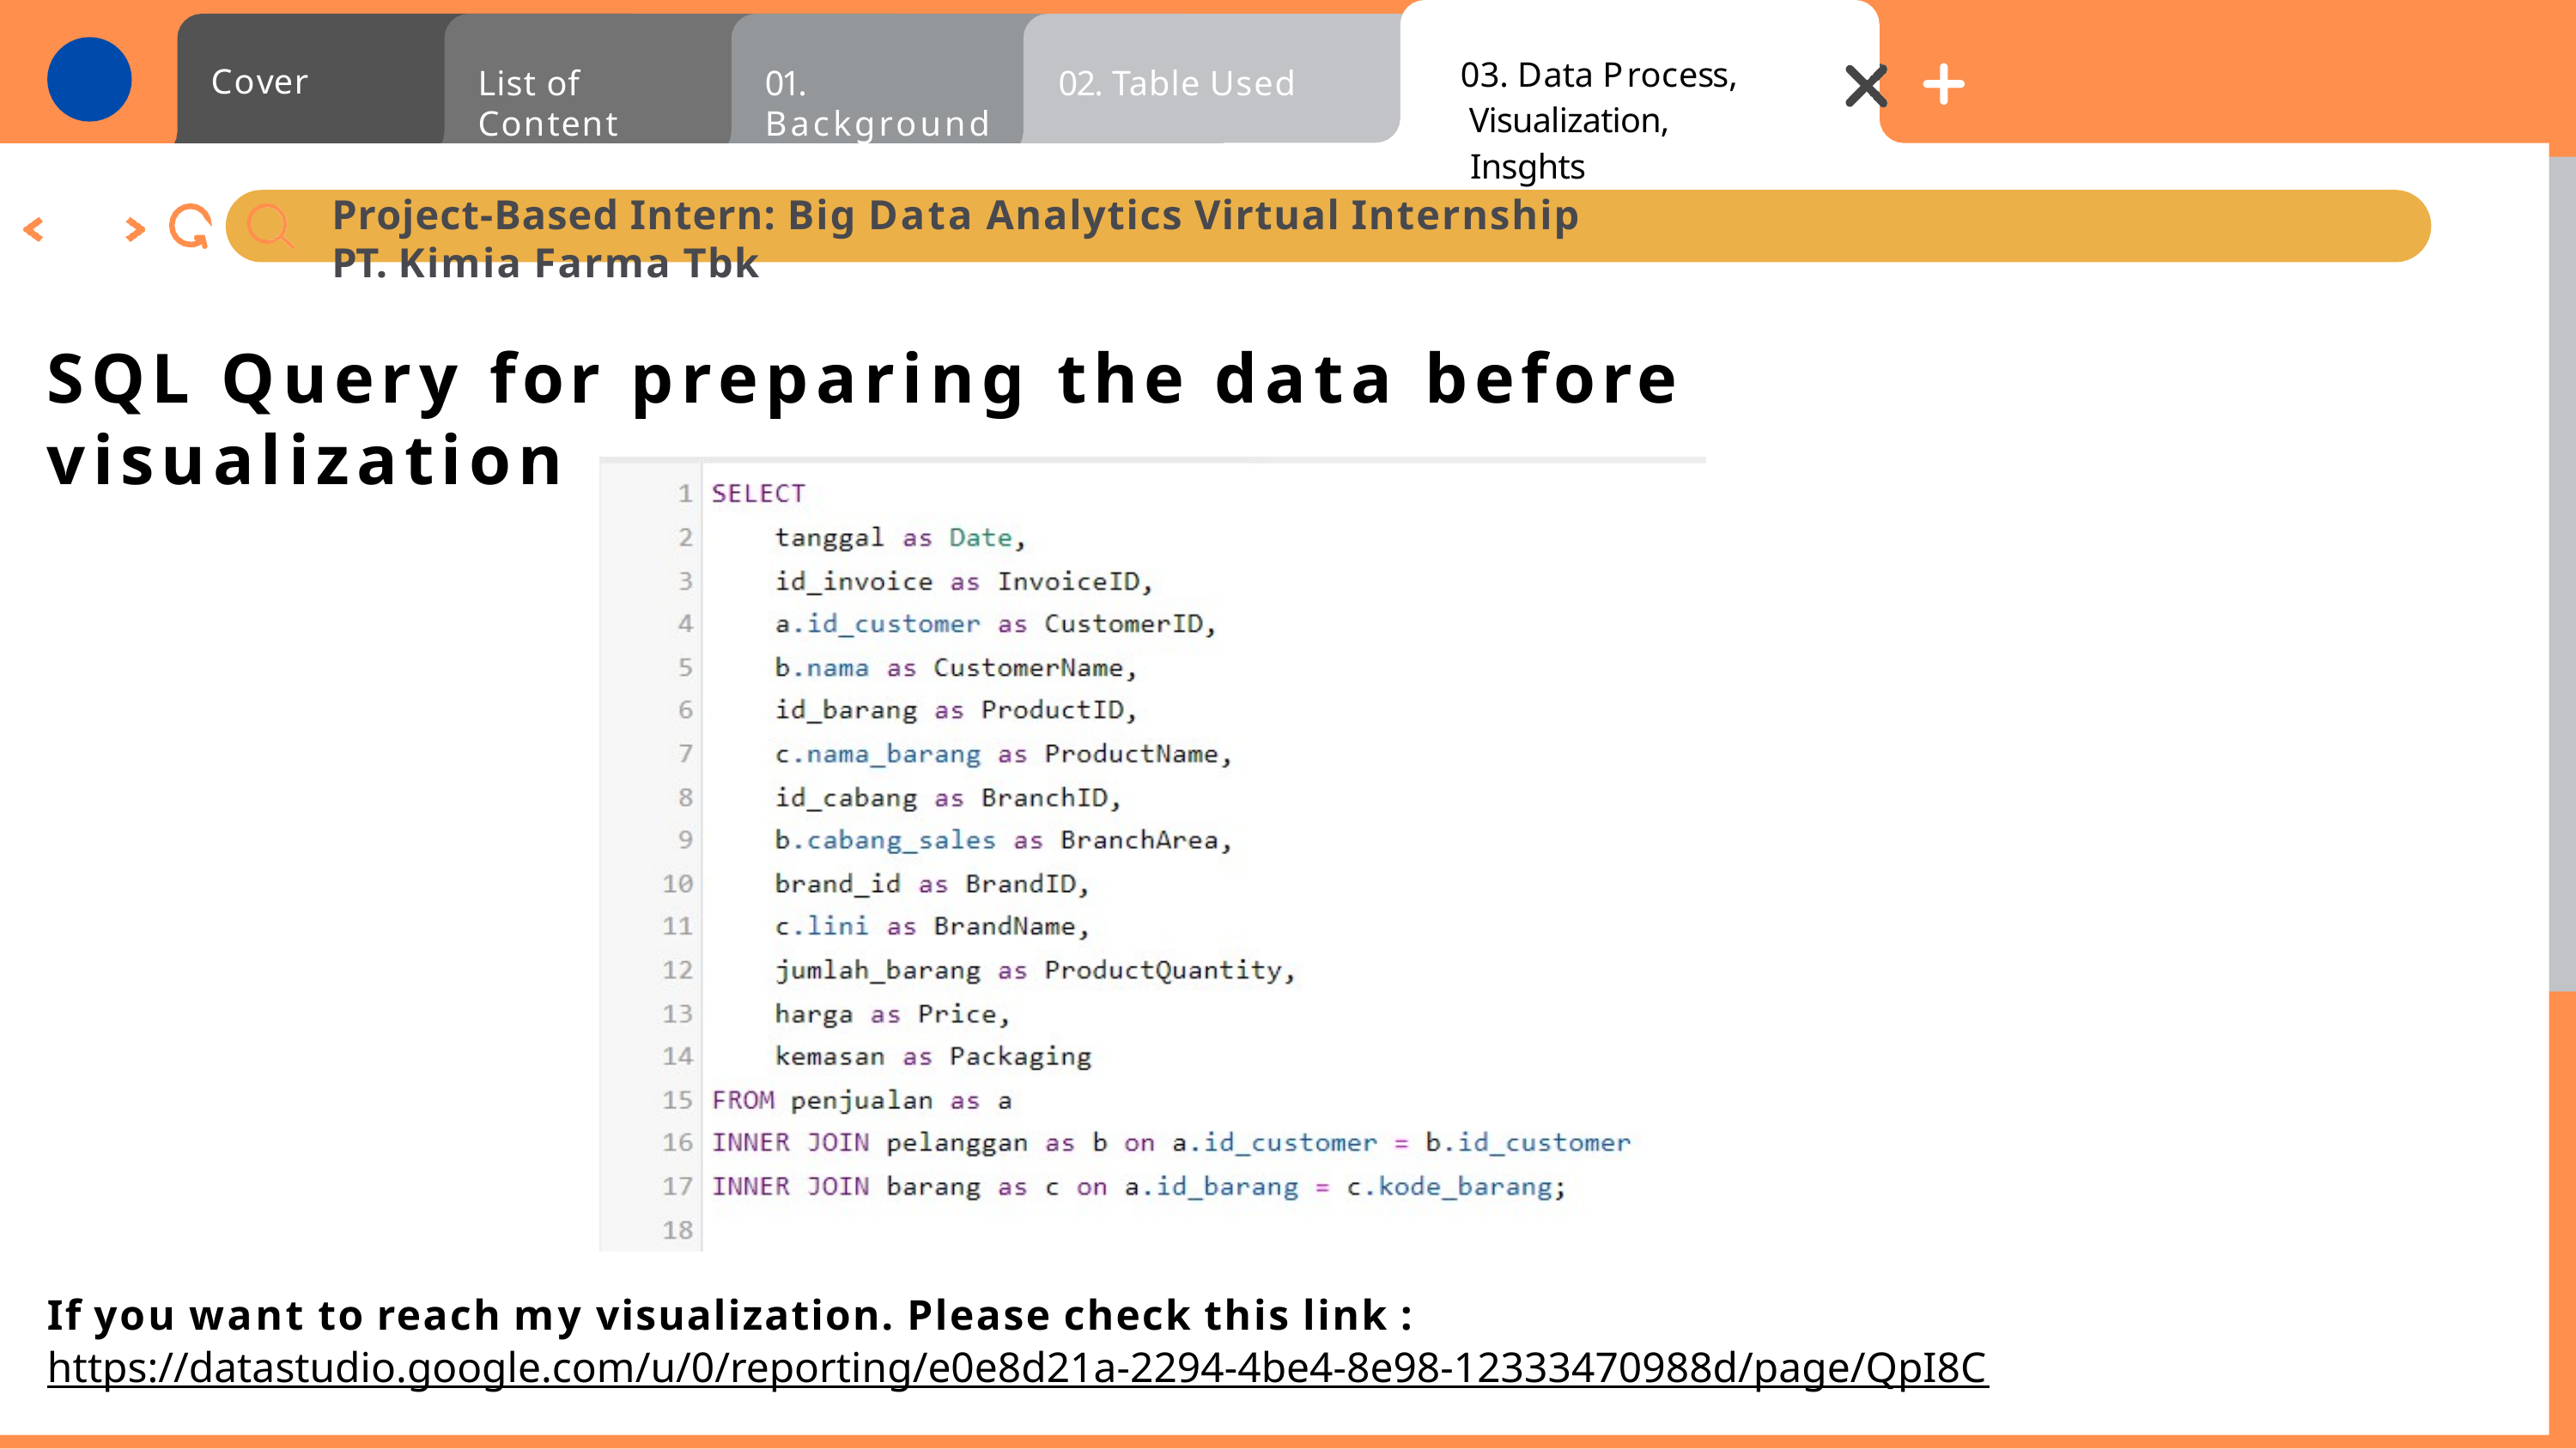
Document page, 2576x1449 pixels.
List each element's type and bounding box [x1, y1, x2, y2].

text_box [0, 0, 2576, 1435]
